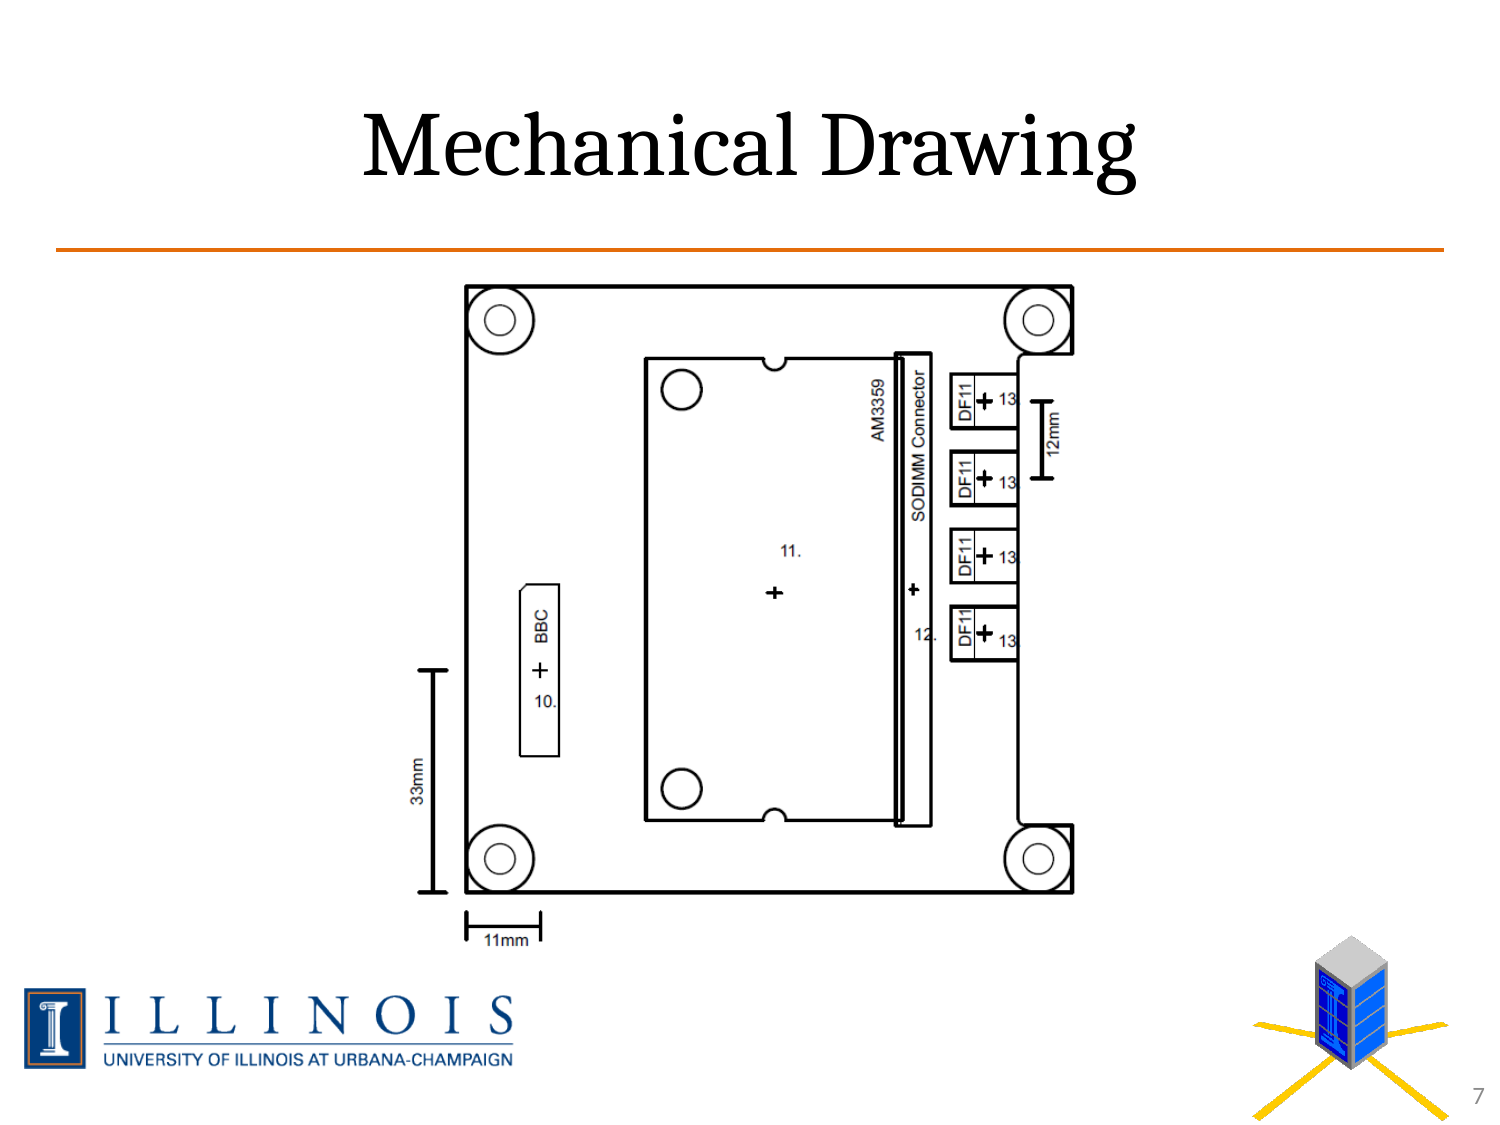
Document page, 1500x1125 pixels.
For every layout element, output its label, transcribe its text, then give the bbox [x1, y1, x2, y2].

picture [374, 262, 1119, 976]
picture [1252, 935, 1449, 1121]
slide_number 7 [1358, 1065, 1500, 1125]
picture [24, 987, 514, 1069]
title Mechanical Drawing [75, 45, 1425, 233]
